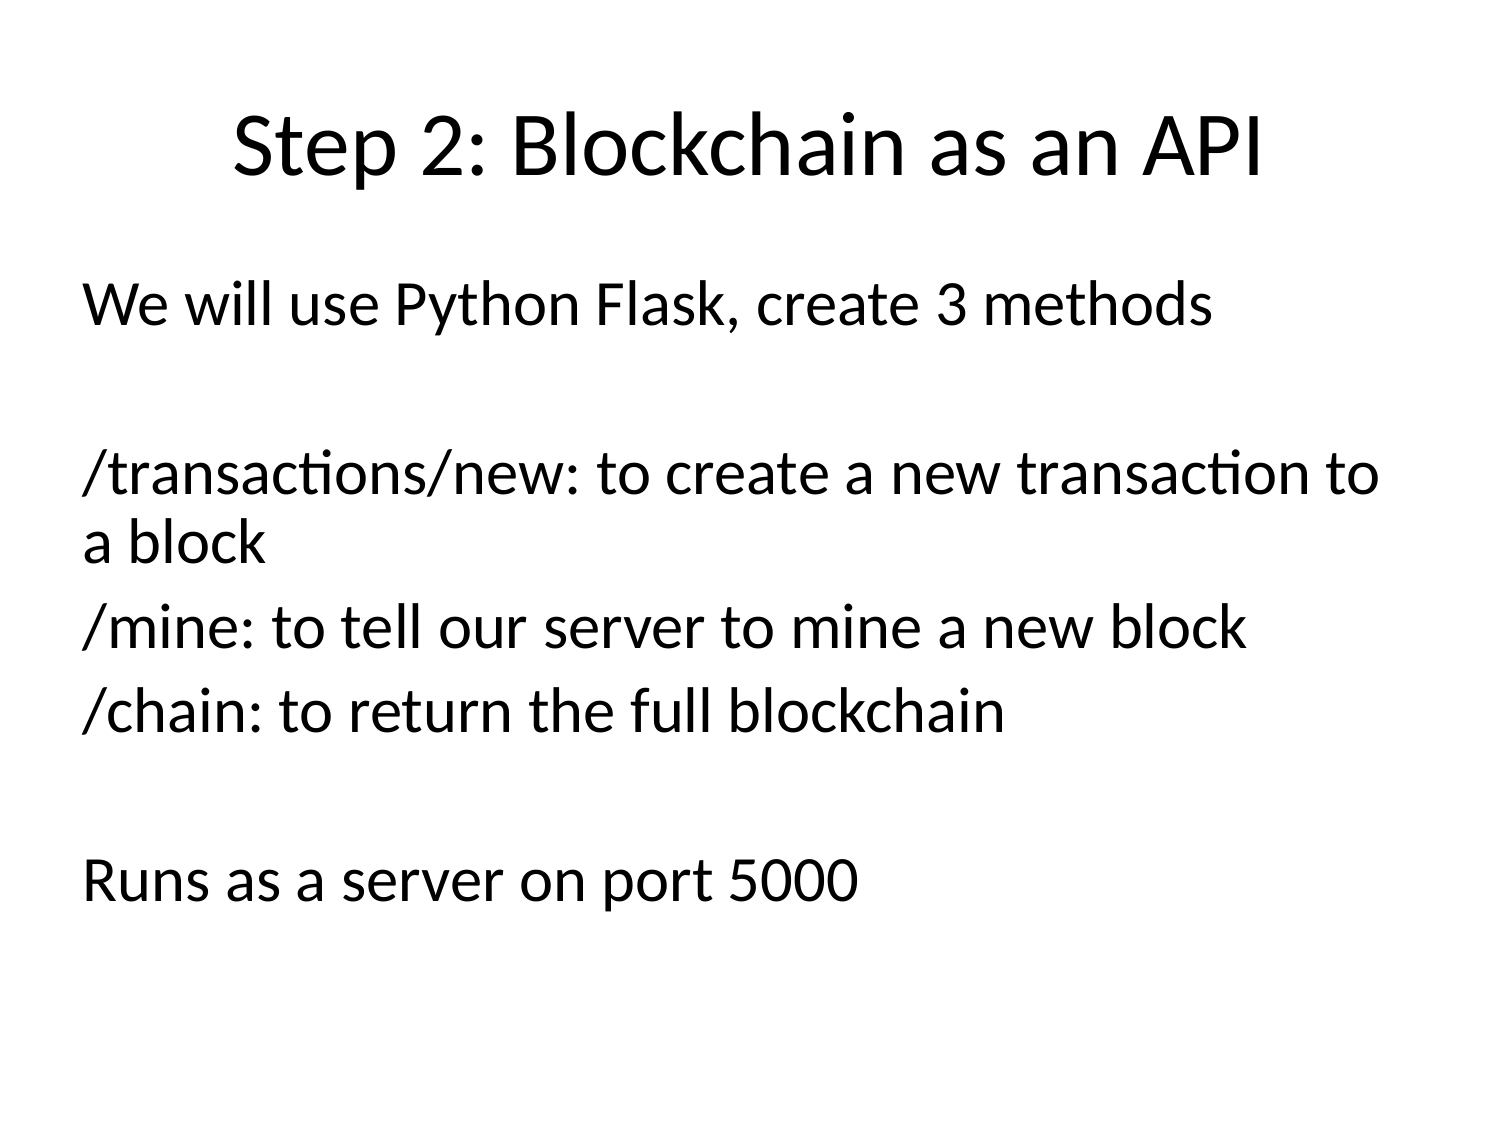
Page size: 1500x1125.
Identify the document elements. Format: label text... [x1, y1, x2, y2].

title Step 2: Blockchain as an API [74, 44, 1426, 234]
list We will use Python Flask, create 3 methods /transactions/new: to create a new transaction to a block /mine: to tell our server to mine a new block /chain: to return the full blockchain Runs as a server on port 5000 [74, 261, 1426, 1006]
